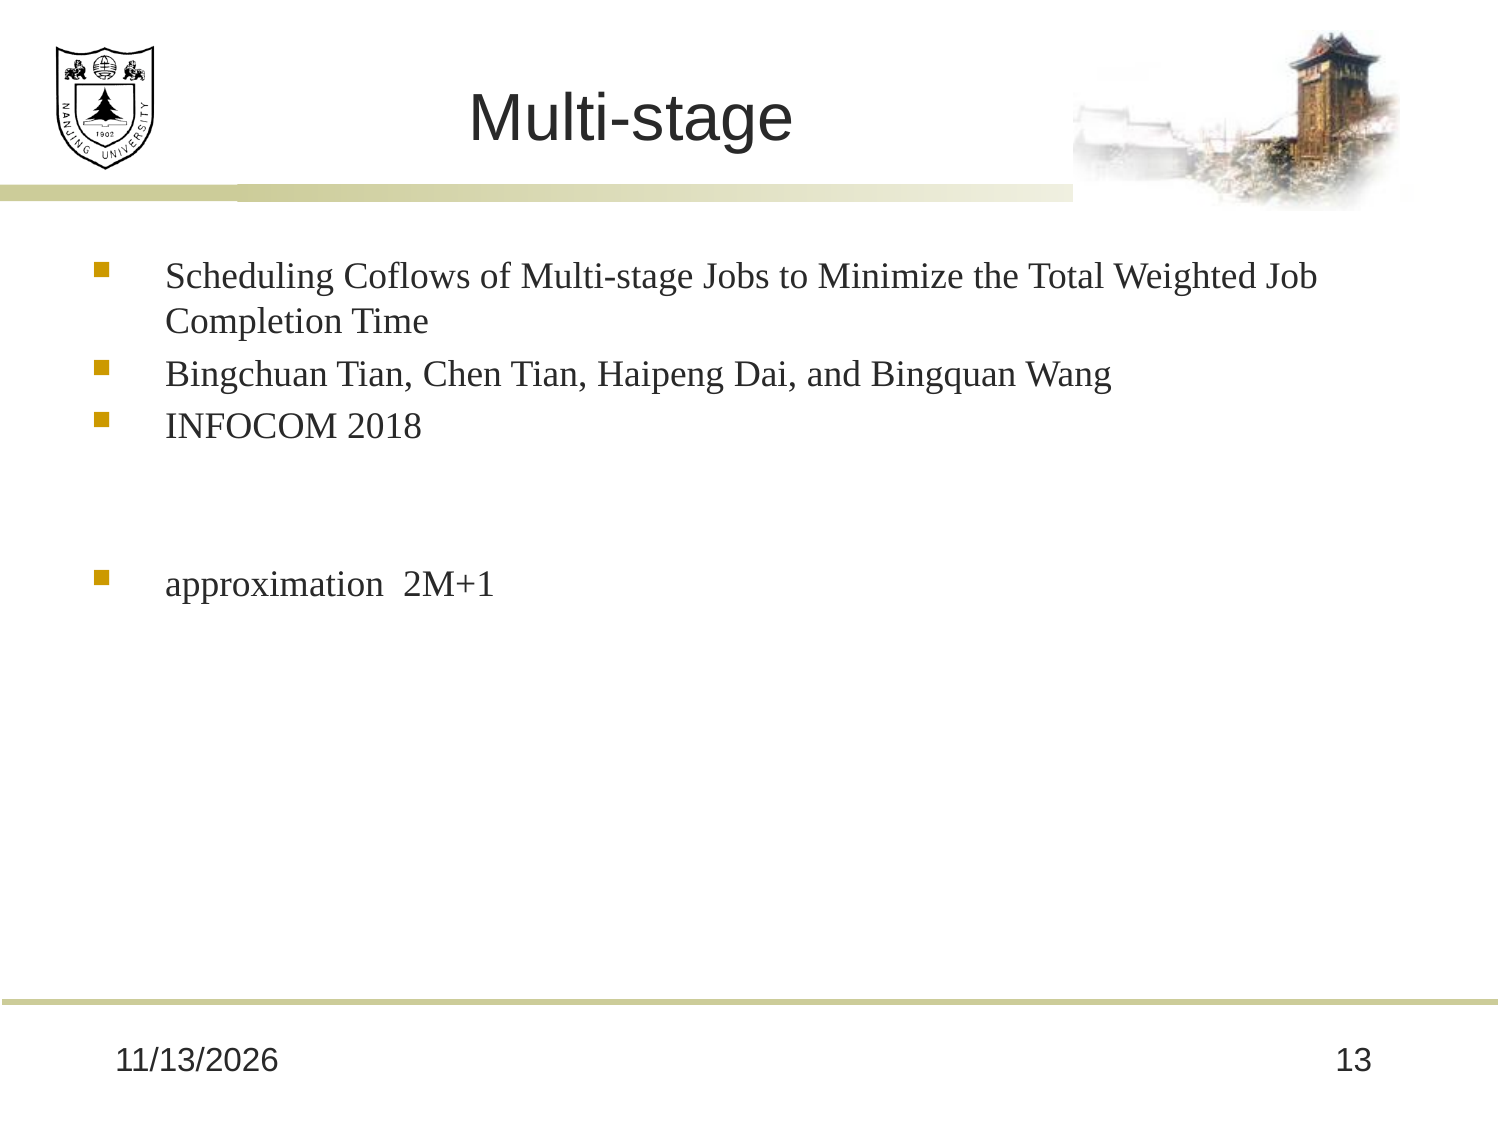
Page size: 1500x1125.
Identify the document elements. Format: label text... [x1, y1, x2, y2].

list Scheduling Coflows of Multi-stage Jobs to Minimize the Total Weighted Job Completion Time Bingchuan Tian, Chen Tian, Haipeng Dai, and Bingquan Wang INFOCOM 2018 approximation 2M+1 [76, 243, 1413, 965]
picture [1073, 30, 1400, 211]
title Multi-stage [171, 66, 1093, 161]
picture [50, 42, 160, 173]
picture [2, 999, 1498, 1005]
slide_number 13 [1234, 1030, 1388, 1106]
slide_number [100, 1030, 313, 1106]
